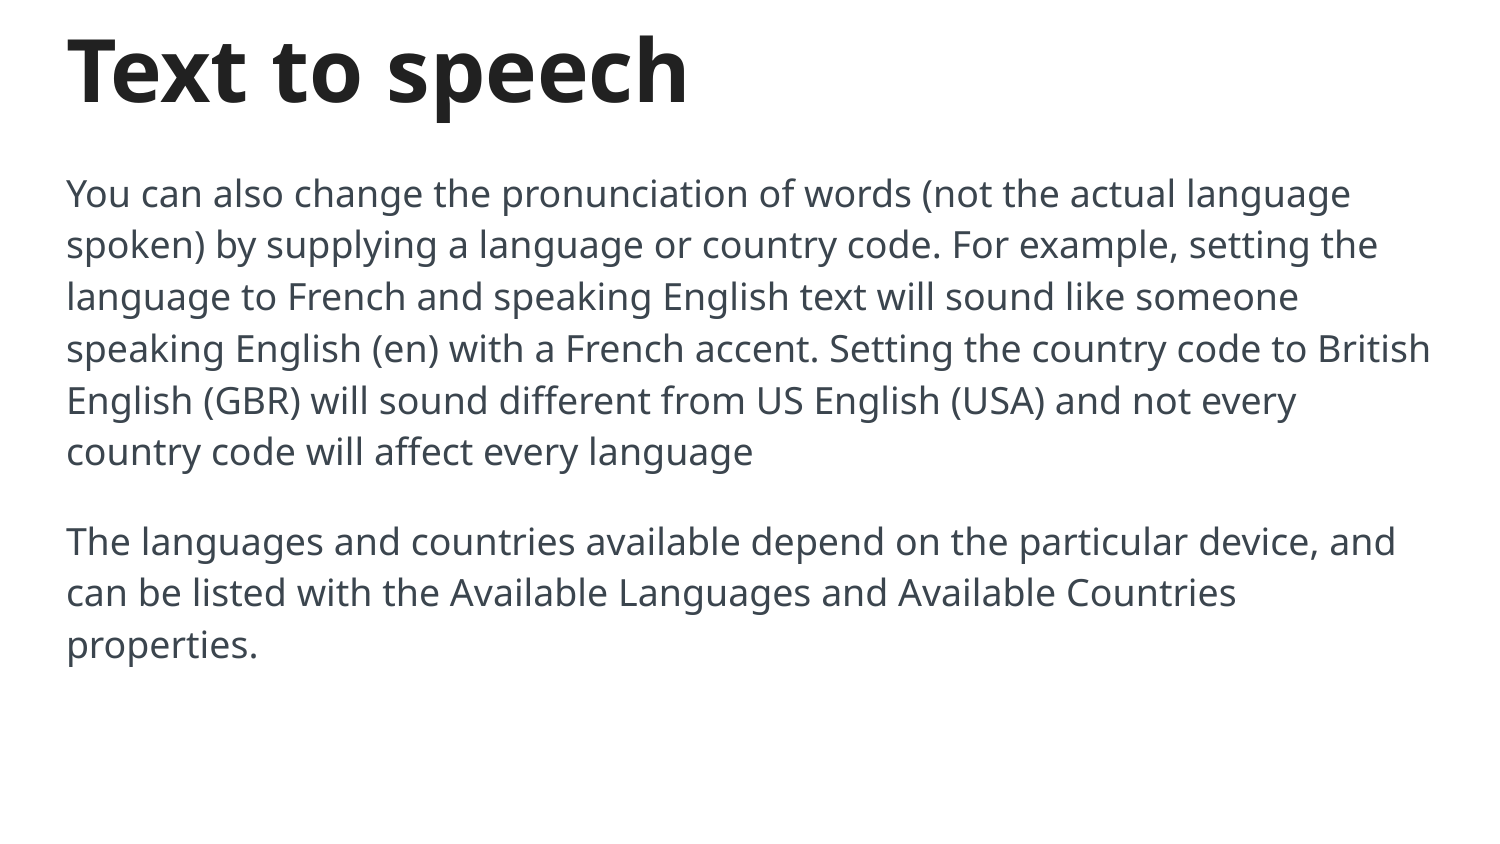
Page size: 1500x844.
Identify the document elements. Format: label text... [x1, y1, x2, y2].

list You can also change the pronunciation of words (not the actual language spoken) by supplying a language or country code. For example, setting the language to French and speaking English text will sound like someone speaking English (en) with a French accent. Setting the country code to British English (GBR) will sound different from US English (USA) and not every country code will affect every language The languages and countries available depend on the particular device, and can be listed with the Available Languages and Available Countries properties. [51, 147, 1449, 696]
title Text to speech [51, 0, 1449, 132]
